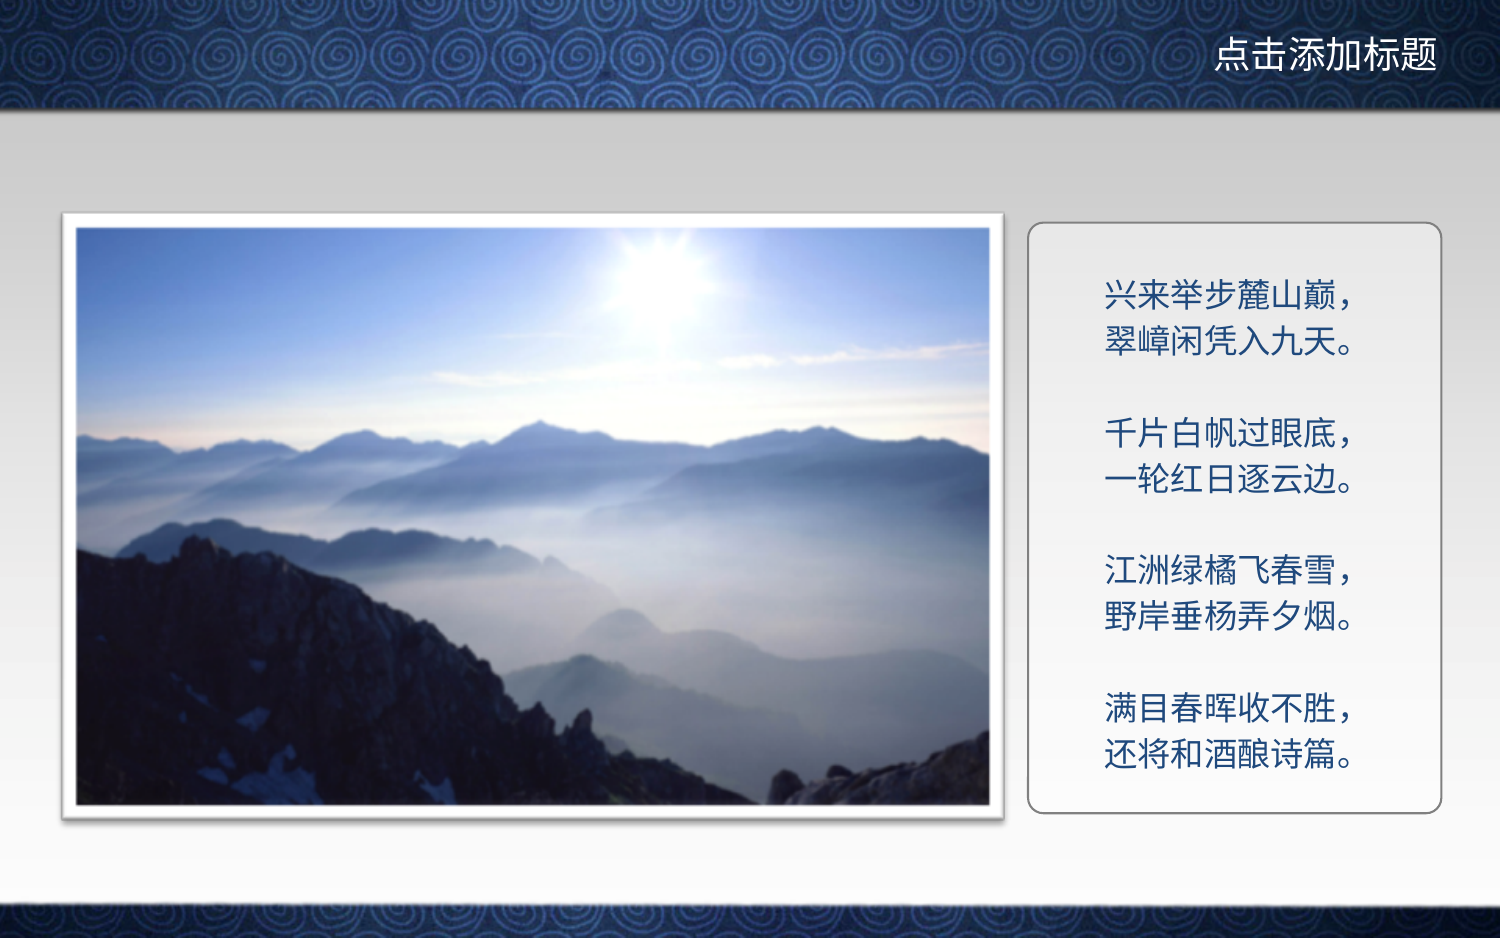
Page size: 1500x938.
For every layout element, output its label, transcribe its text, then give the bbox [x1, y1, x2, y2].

text_box 点击添加标题 [1019, 23, 1453, 84]
text_box 兴来举步麓山巅， 翠嶂闲凭入九天。 千片白帆过眼底， 一轮红日逐云边。 江洲绿橘飞春雪， 野岸垂杨弄夕烟。 满目春晖收不胜， 还将和酒酿诗篇。 [1089, 261, 1477, 827]
picture [0, 0, 1500, 938]
text_box [1028, 222, 1442, 814]
